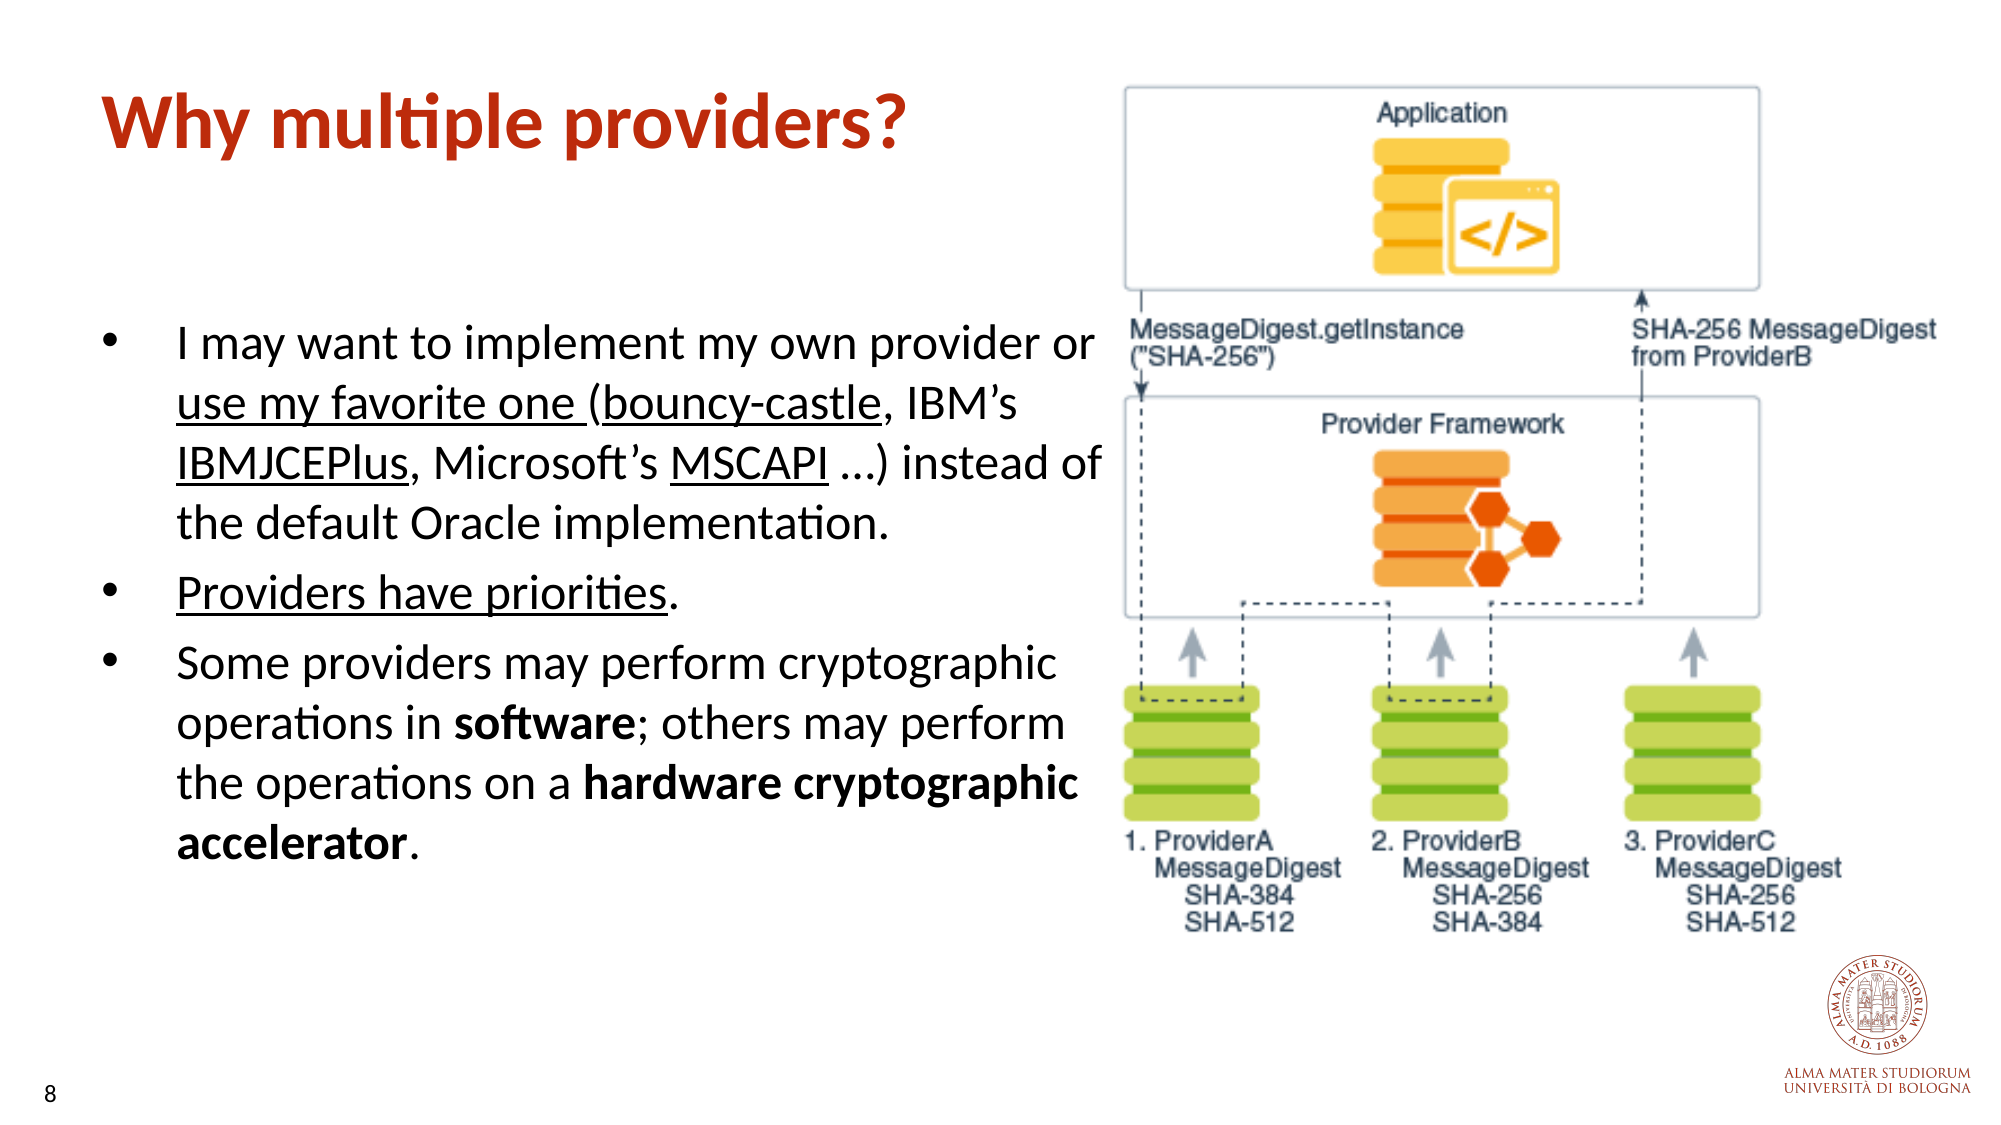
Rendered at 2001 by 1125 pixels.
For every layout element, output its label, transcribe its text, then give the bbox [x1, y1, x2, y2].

picture [1115, 77, 1948, 949]
title Why multiple providers? [86, 62, 1469, 193]
picture [1784, 955, 1971, 1093]
list I may want to implement my own provider or use my favorite one (bouncy-castle, IBM’s IBMJCEPlus, Microsoft’s MSCAPI …) instead of the default Oracle implementation. Providers have priorities. Some providers may perform cryptographic operations in software; others may perform the operations on a hardware cryptographic accelerator. [86, 231, 1110, 941]
